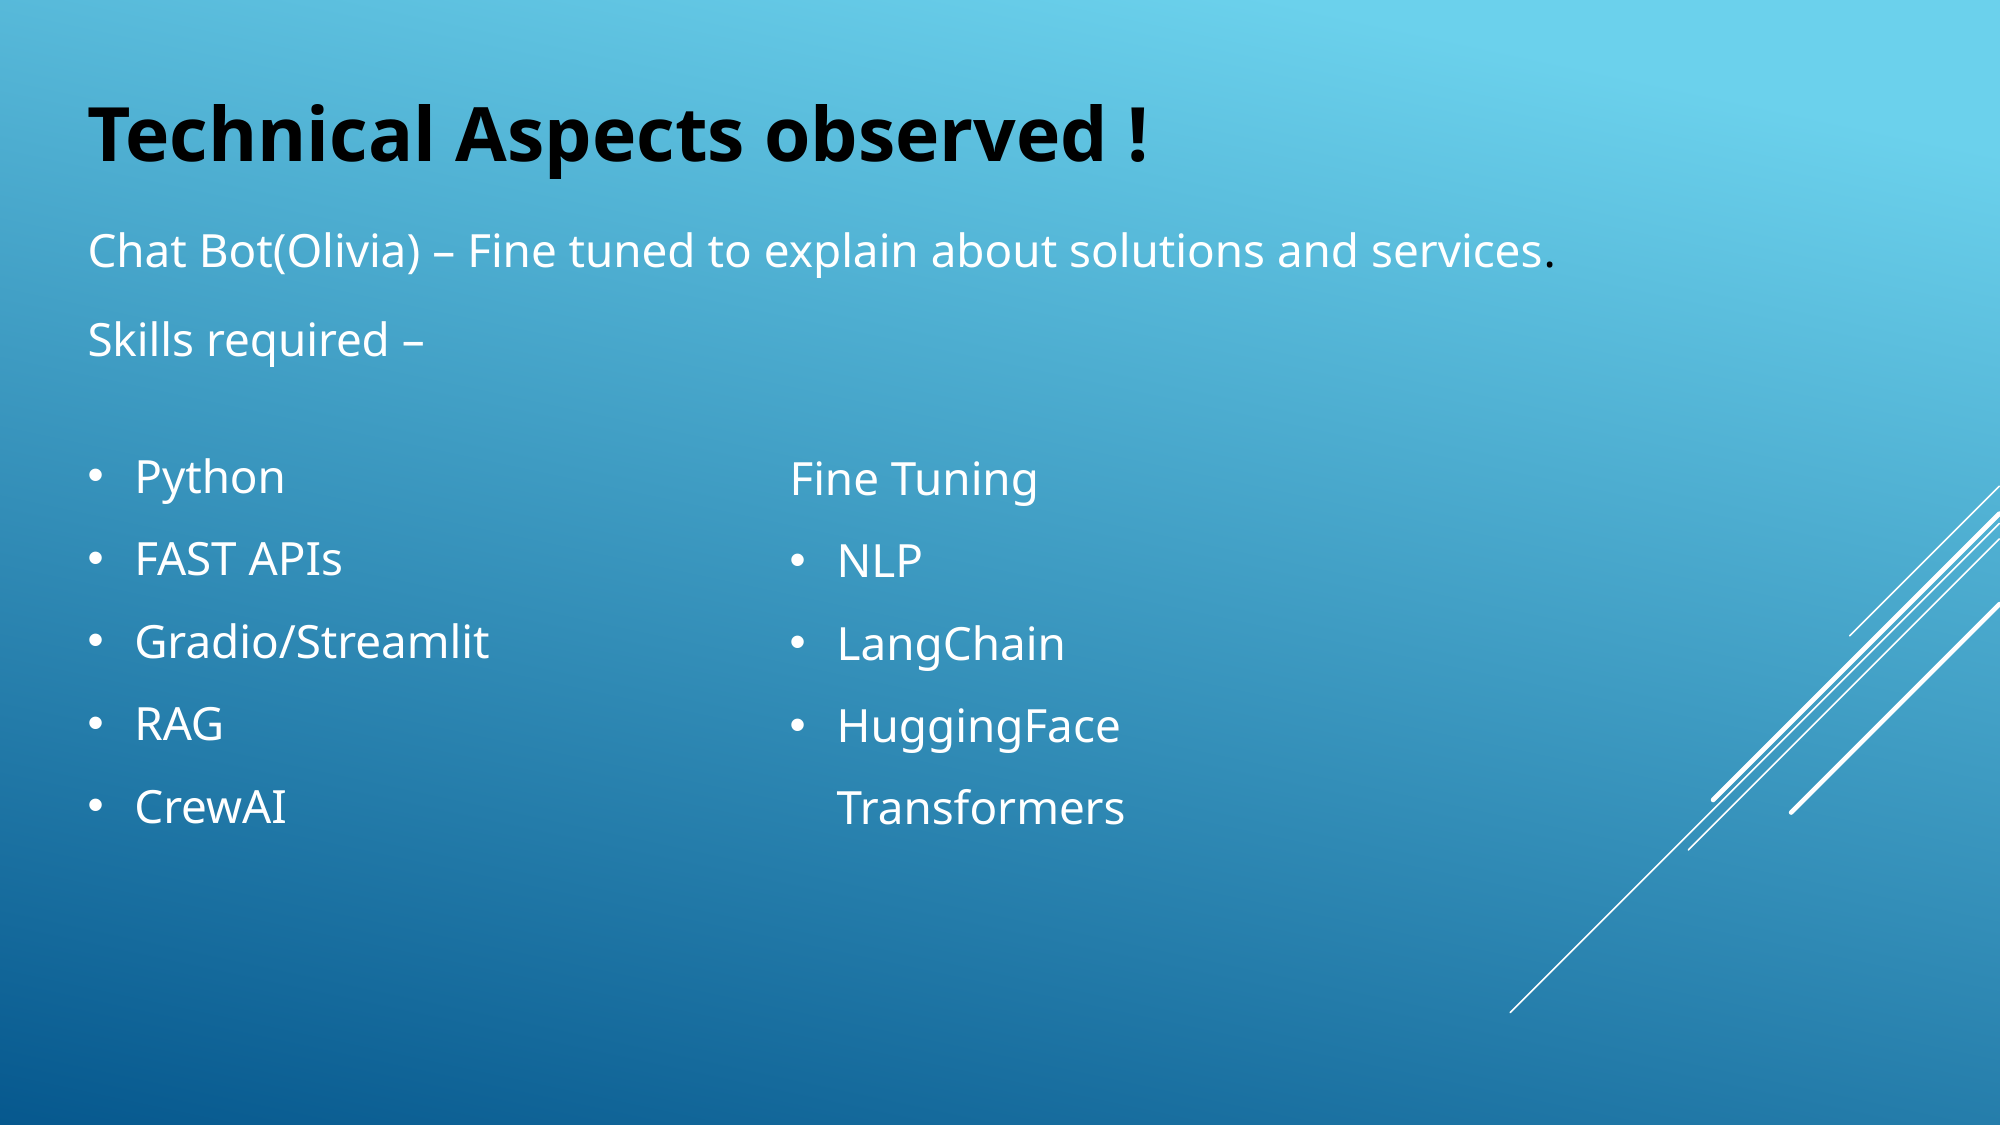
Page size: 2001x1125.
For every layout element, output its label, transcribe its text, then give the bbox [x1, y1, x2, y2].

text_box Skills required – Python FAST APIs Gradio/Streamlit RAG CrewAI [72, 302, 670, 950]
text_box Technical Aspects observed ! Chat Bot(Olivia) – Fine tuned to explain about solutions and services. [72, 78, 1930, 284]
text_box Fine Tuning NLP LangChain HuggingFace Transformers [774, 414, 1424, 842]
